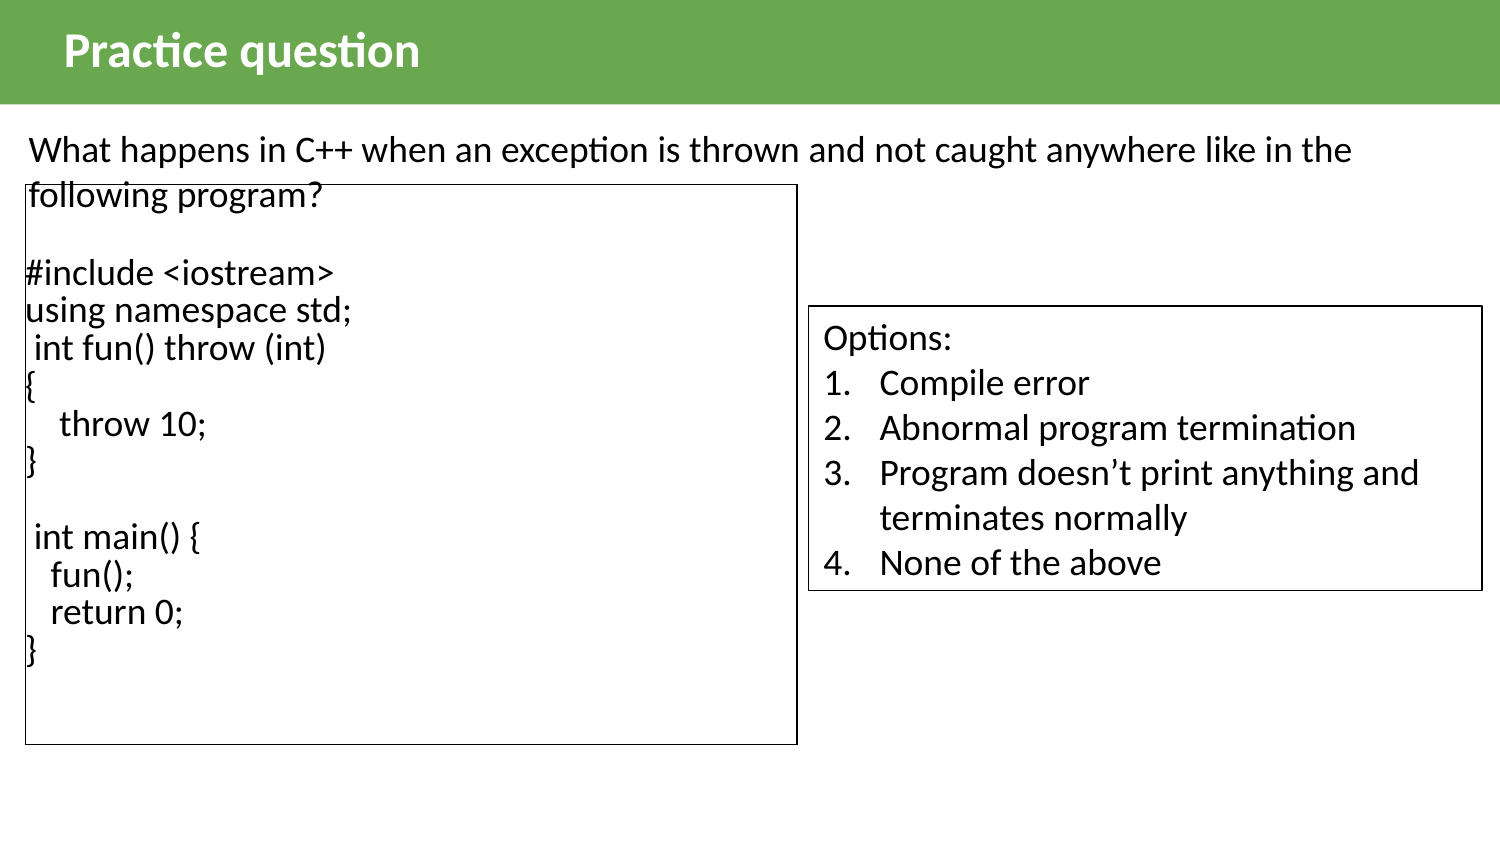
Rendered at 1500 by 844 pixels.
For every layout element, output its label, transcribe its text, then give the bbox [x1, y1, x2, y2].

table_header #include <iostream> using namespace std; int fun() throw (int) { throw 10; } int main() { fun(); return 0; } [26, 185, 796, 744]
text_box Options: Compile error Abnormal program termination Program doesn’t print anything and terminates normally None of the above [808, 305, 1483, 591]
text_box Practice question [63, 15, 1203, 80]
text_box What happens in C++ when an exception is thrown and not caught anywhere like in the following program? [13, 110, 1483, 829]
